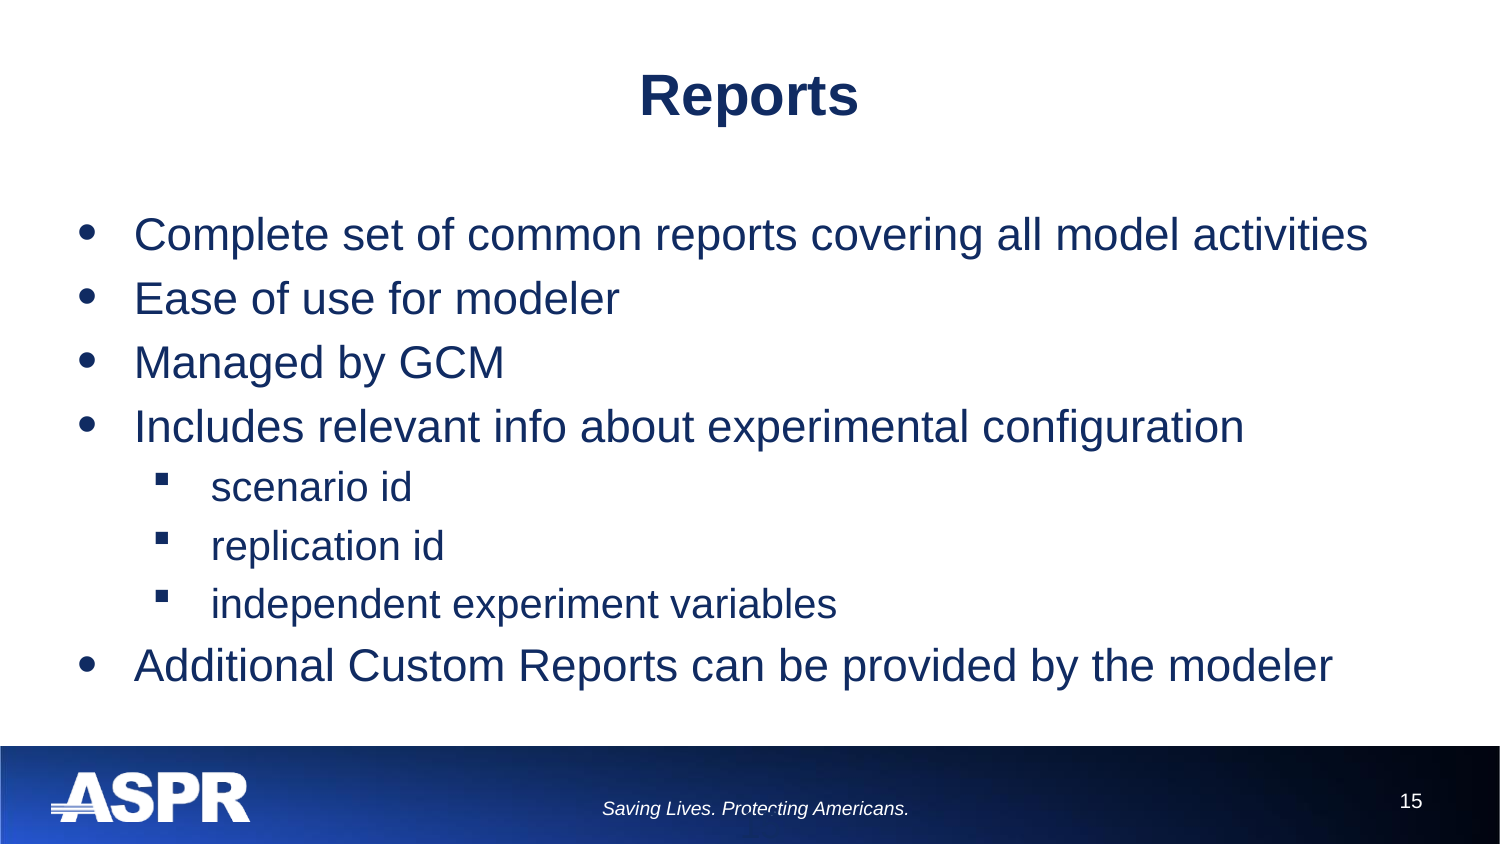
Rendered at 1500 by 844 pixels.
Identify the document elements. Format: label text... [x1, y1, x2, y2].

slide_number 15 [725, 793, 818, 839]
list Complete set of common reports covering all model activities Ease of use for modeler Managed by GCM Includes relevant info about experimental configuration scenario id replication id independent experiment variables Additional Custom Reports can be provided by the modeler [62, 196, 1413, 754]
picture [0, 746, 1500, 844]
title Reports [75, 21, 1425, 163]
